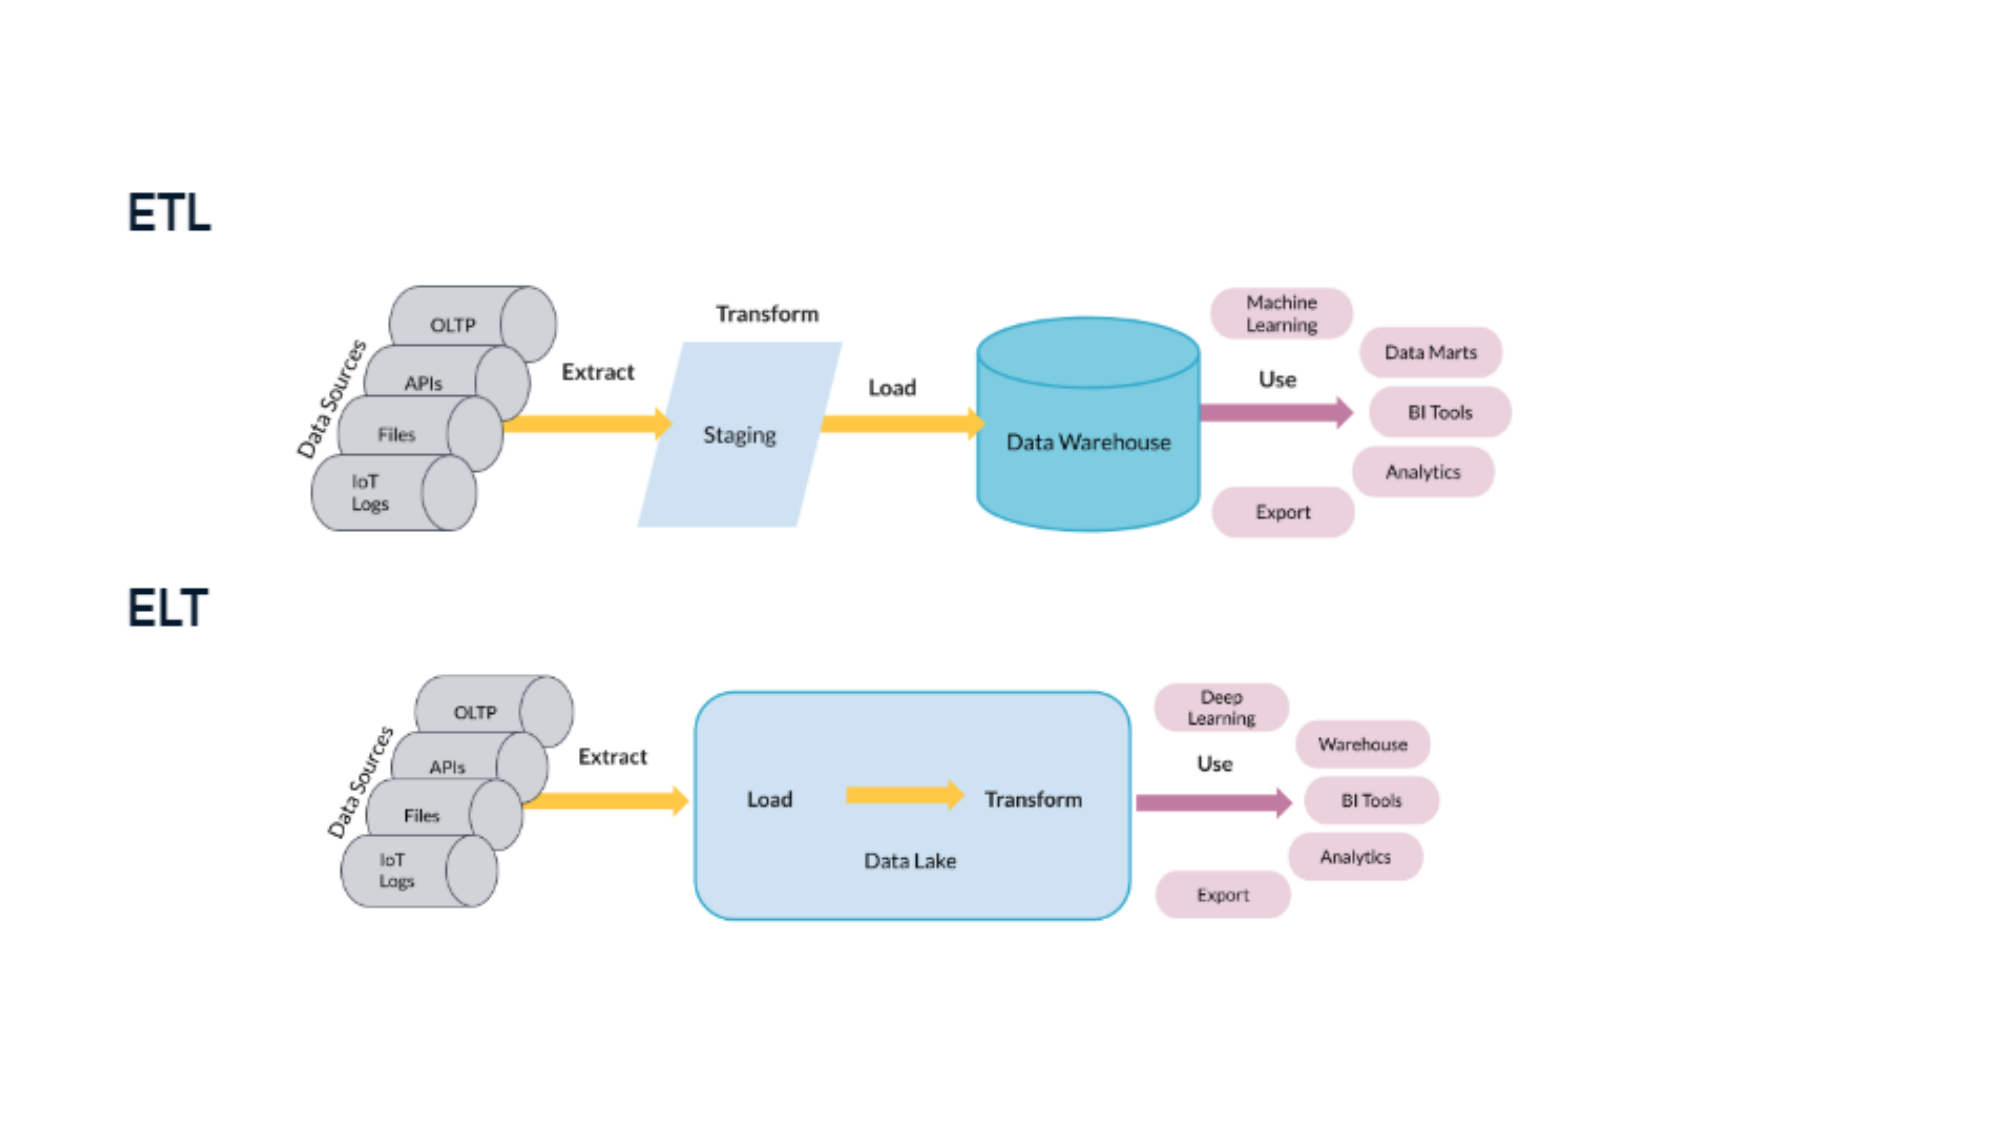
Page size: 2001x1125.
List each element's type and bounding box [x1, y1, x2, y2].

picture [95, 166, 1645, 959]
